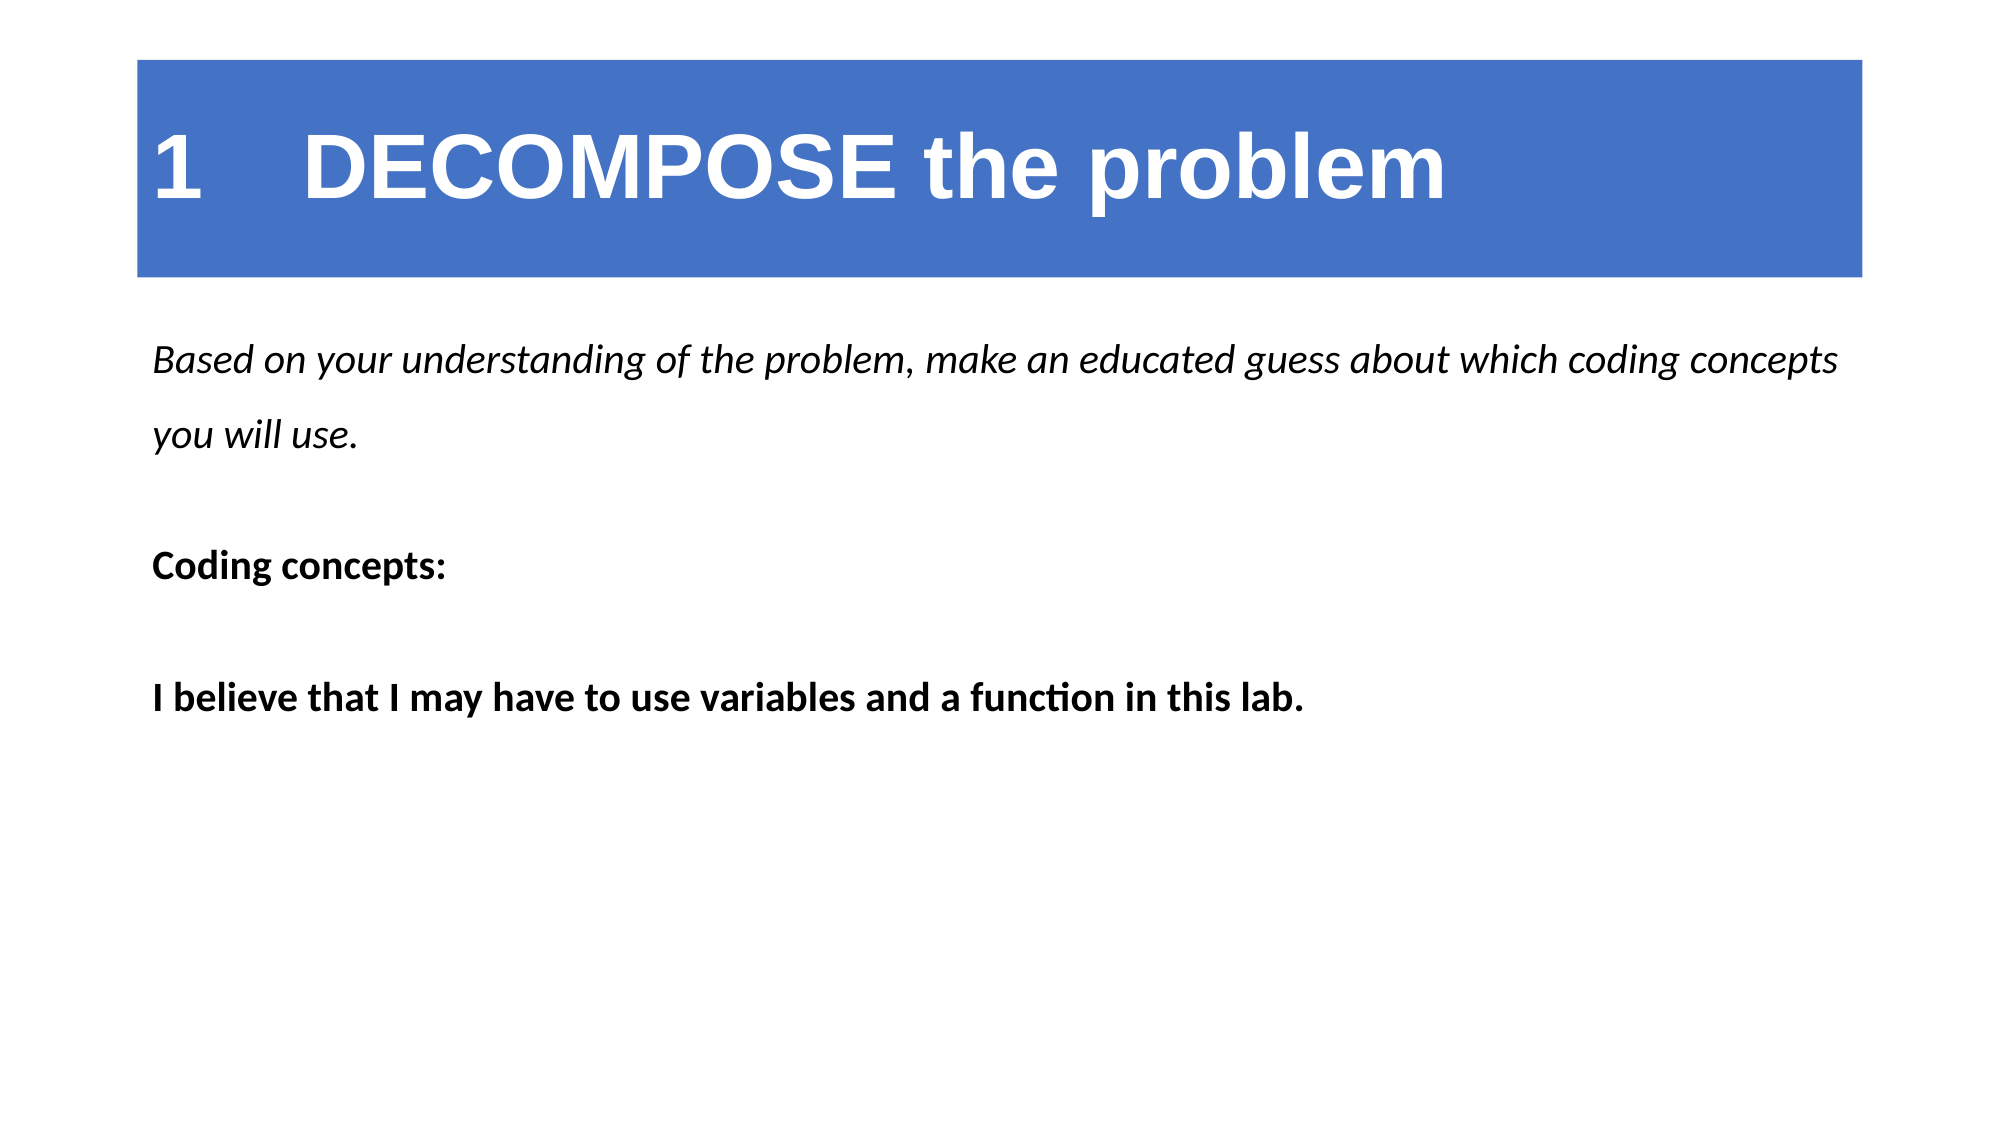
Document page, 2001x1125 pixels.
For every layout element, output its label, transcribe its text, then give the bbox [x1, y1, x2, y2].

title 1 DECOMPOSE the problem [137, 59, 1863, 278]
list Based on your understanding of the problem, make an educated guess about which coding concepts you will use. Coding concepts: I believe that I may have to use variables and a function in this lab. [137, 299, 1863, 1014]
